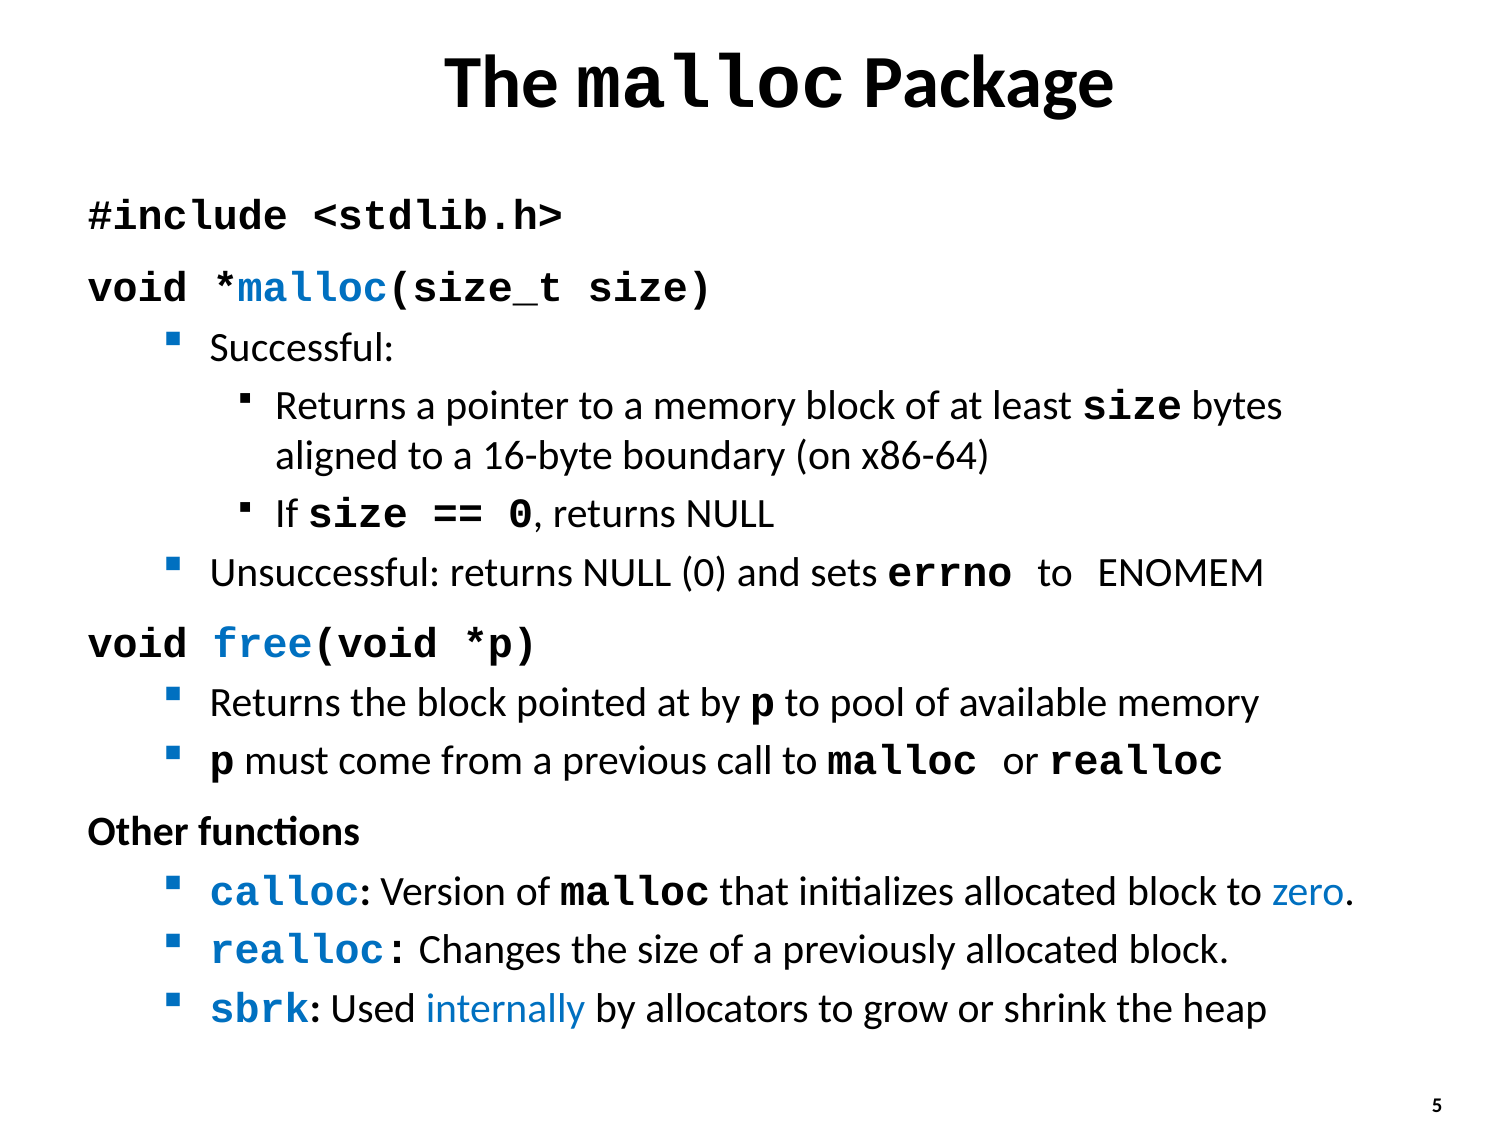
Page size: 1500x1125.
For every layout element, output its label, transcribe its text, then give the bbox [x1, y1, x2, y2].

list #include <stdlib.h> void *malloc(size_t size) Successful: Returns a pointer to a memory block of at least size bytes aligned to a 16-byte boundary (on x86-64) If size == 0, returns NULL Unsuccessful: returns NULL (0) and sets errno to ENOMEM void free(void *p) Returns the block pointed at by p to pool of available memory p must come from a previous call to malloc or realloc Other functions calloc: Version of malloc that initializes allocated block to zero. realloc: Changes the size of a previously allocated block. sbrk: Used internally by allocators to grow or shrink the heap [72, 184, 1488, 1085]
title The malloc Package [292, 30, 1268, 126]
